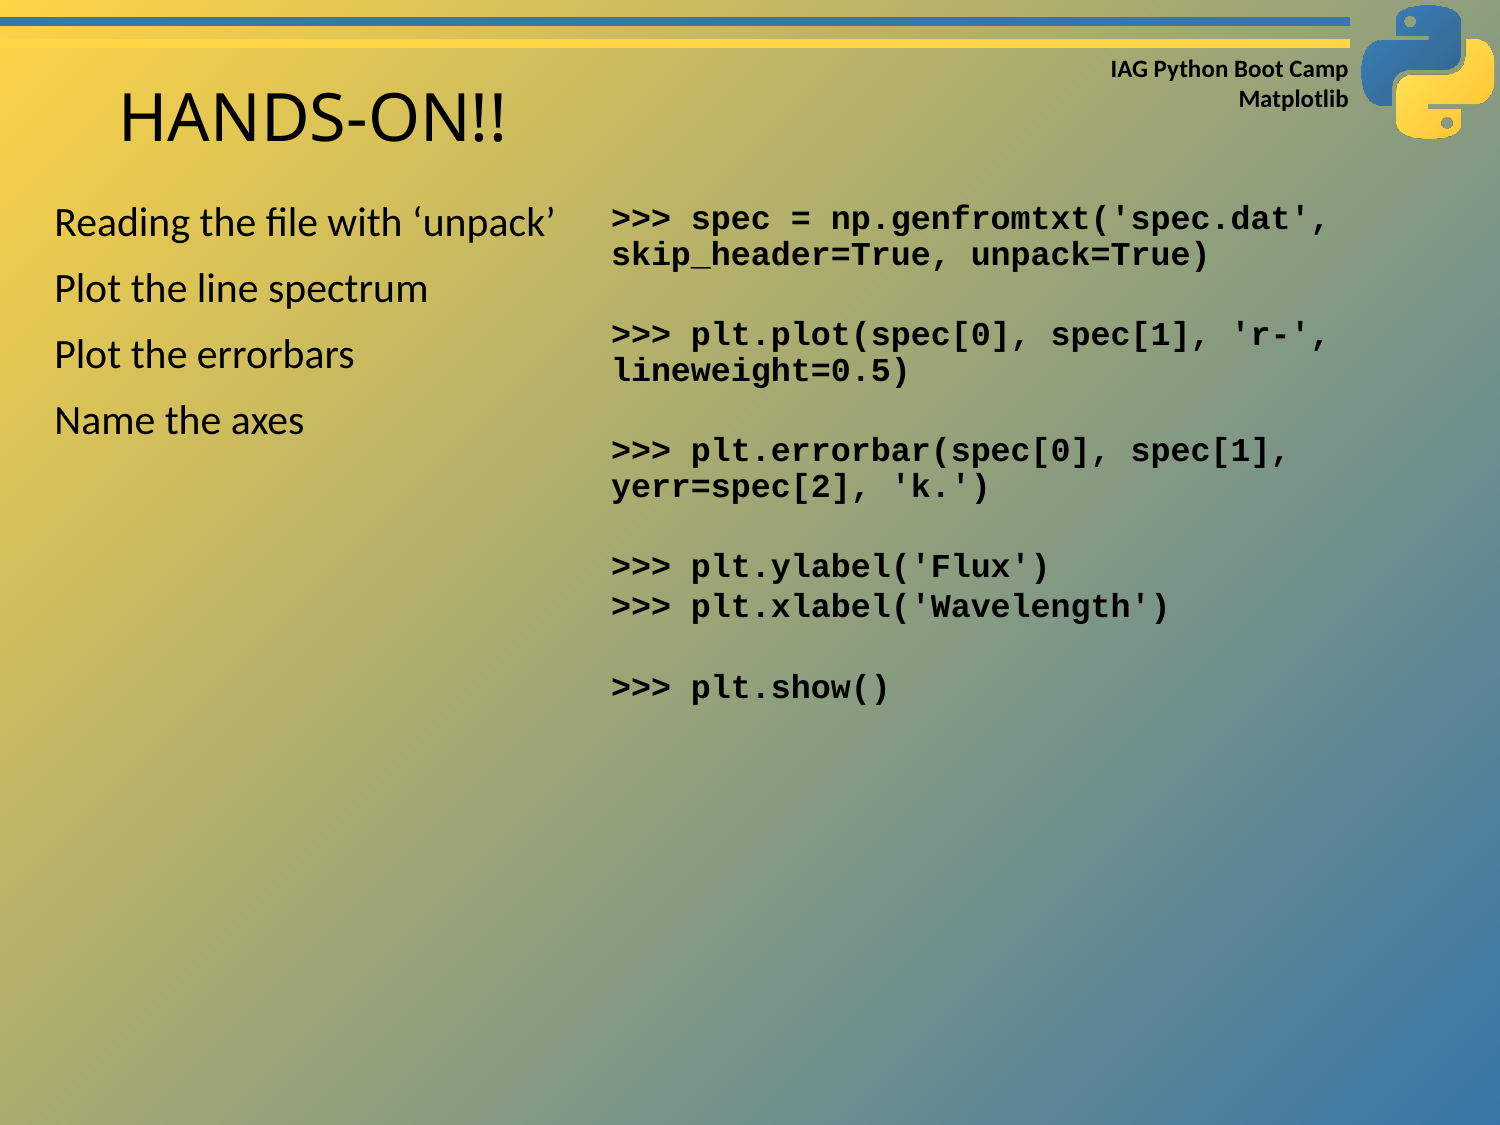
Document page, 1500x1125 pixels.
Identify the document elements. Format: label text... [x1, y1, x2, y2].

title HANDS-ON!! [103, 63, 1082, 164]
list >>> spec = np.genfromtxt('spec.dat', skip_header=True, unpack=True) >>> plt.plot(spec[0], spec[1], 'r-', lineweight=0.5) >>> plt.errorbar(spec[0], spec[1], yerr=spec[2], 'k.') >>> plt.ylabel('Flux') >>> plt.xlabel('Wavelength') >>> plt.show() [596, 193, 1481, 1019]
list Reading the file with ‘unpack’ Plot the line spectrum Plot the errorbars Name the axes [39, 193, 589, 1015]
picture [1361, 5, 1495, 139]
